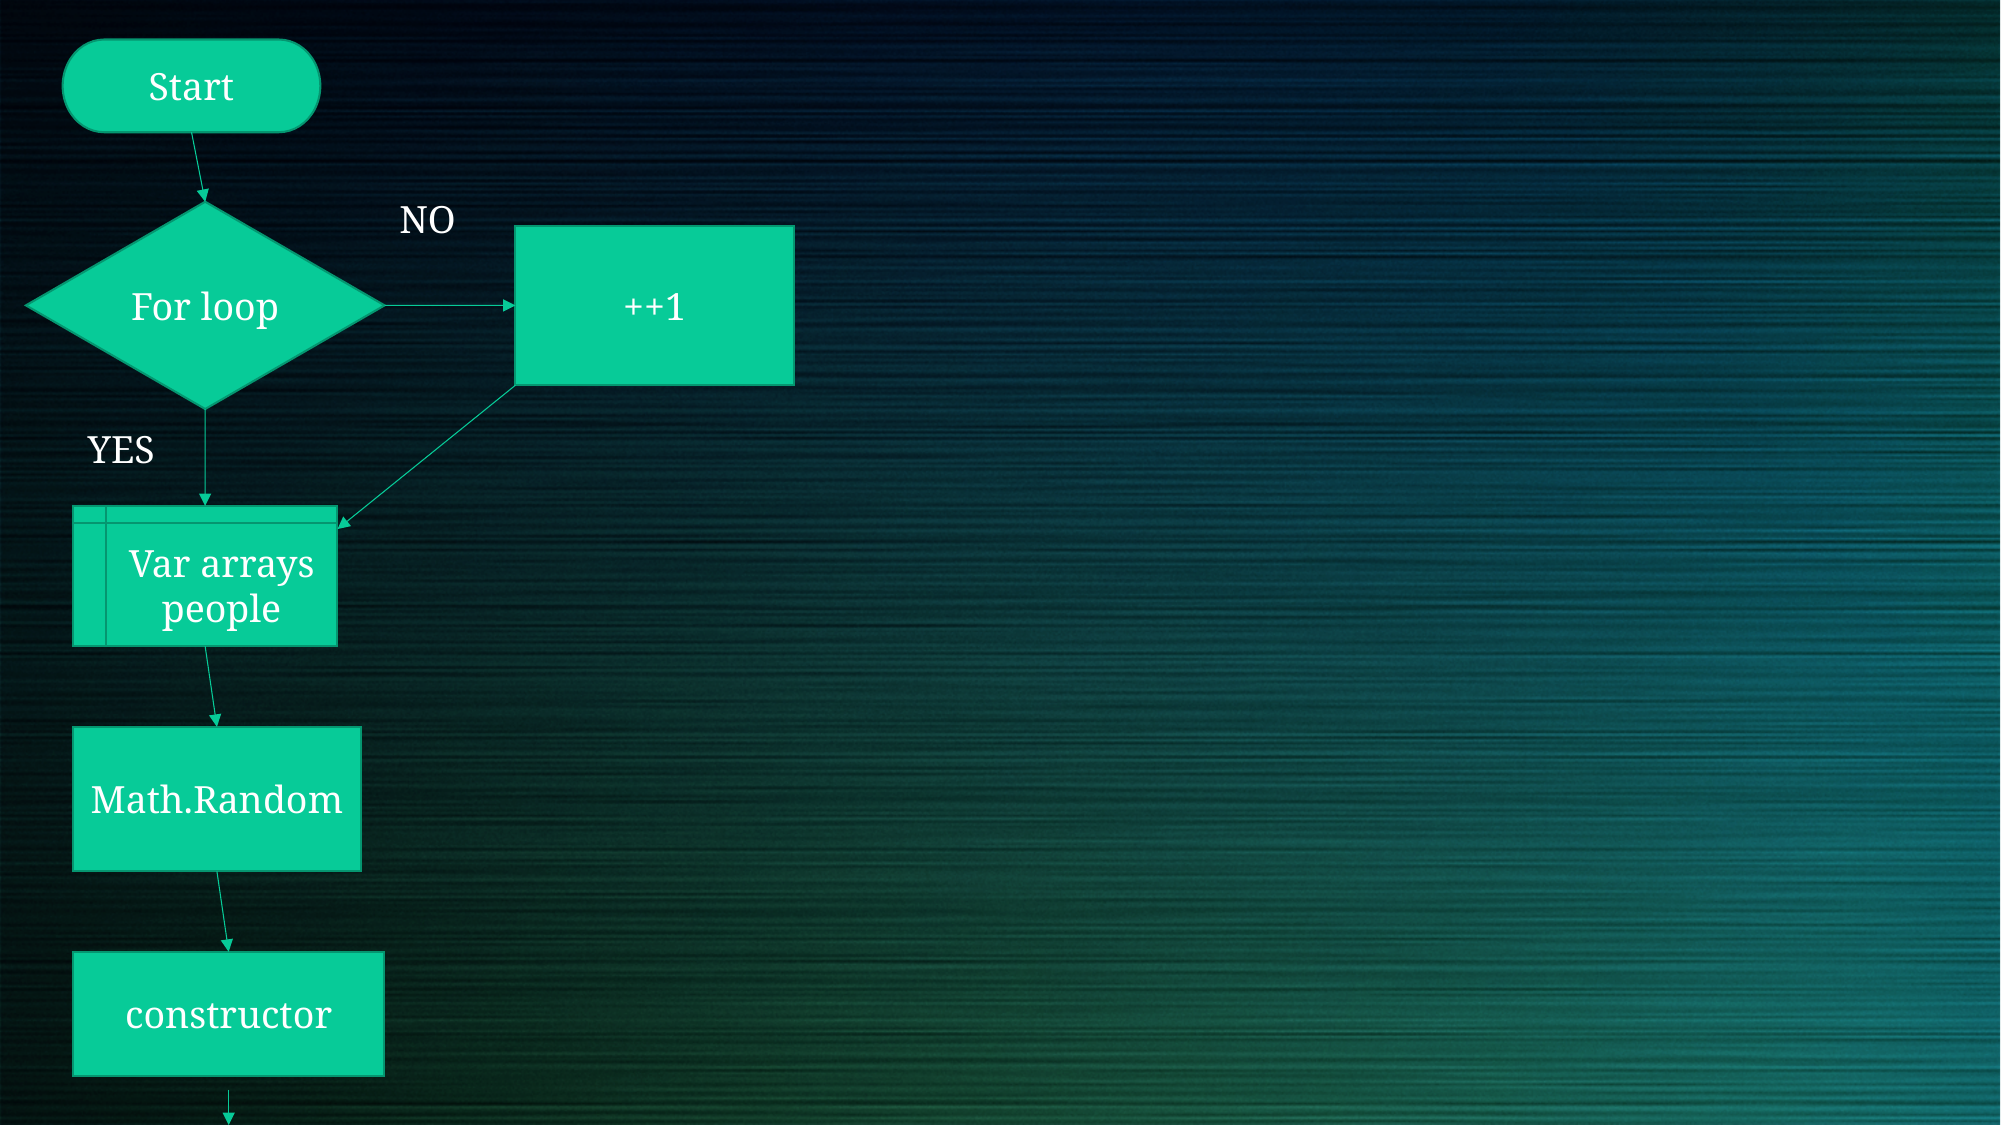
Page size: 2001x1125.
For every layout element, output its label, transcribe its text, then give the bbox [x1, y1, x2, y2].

text_box Start [61, 38, 322, 134]
text_box Math.Random [72, 726, 362, 872]
text_box For loop [23, 200, 386, 410]
text_box Var arrays people [72, 505, 338, 647]
text_box NO [384, 188, 480, 248]
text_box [216, 871, 229, 952]
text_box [205, 646, 217, 727]
text_box YES [72, 418, 173, 479]
picture [0, 0, 2001, 1125]
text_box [337, 385, 516, 529]
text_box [191, 132, 206, 202]
text_box constructor [72, 951, 385, 1077]
text_box ++1 [514, 225, 795, 386]
